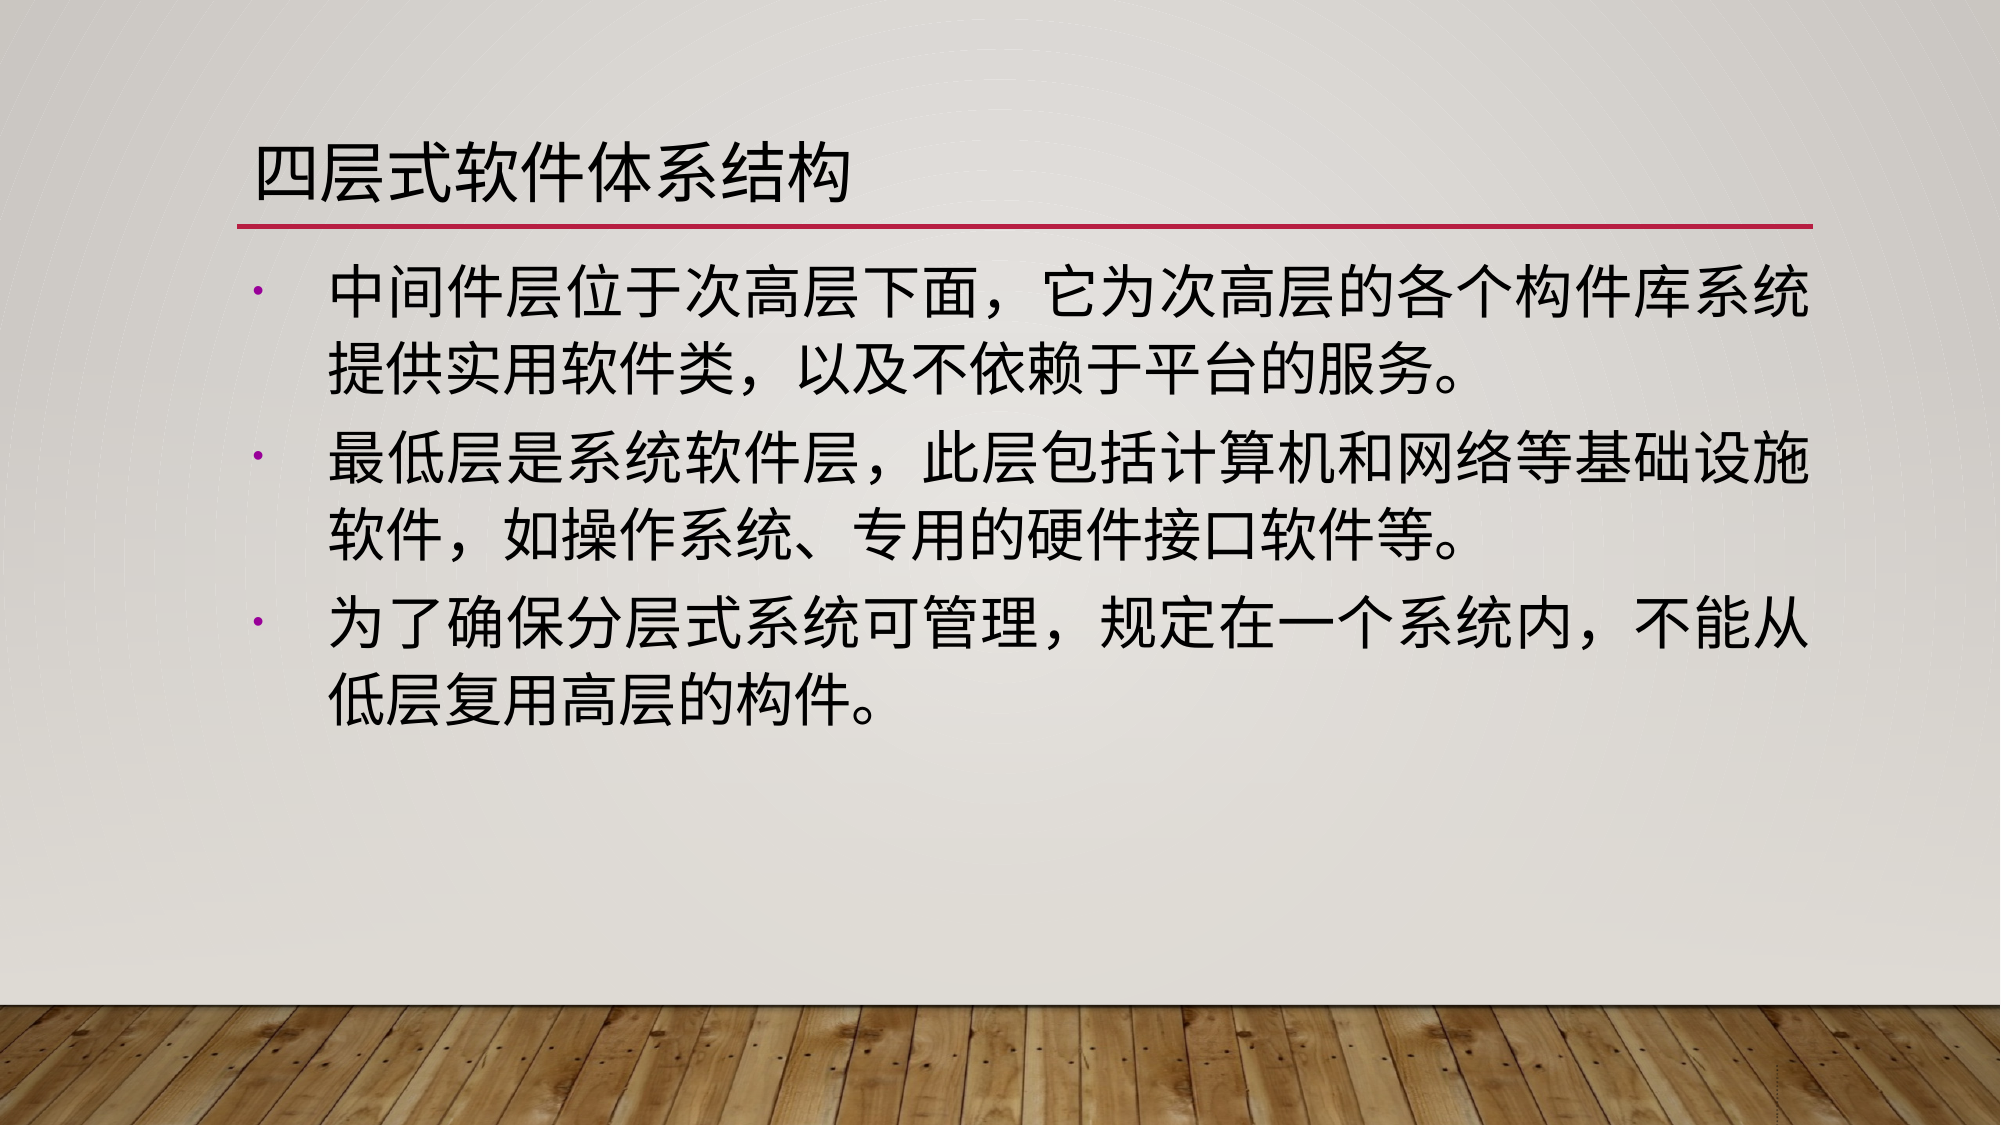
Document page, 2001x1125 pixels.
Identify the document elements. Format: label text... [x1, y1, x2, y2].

picture [0, 1005, 2000, 1125]
text_box 中间件层位于次高层下面，它为次高层的各个构件库系统提供实用软件类，以及不依赖于平台的服务。 最低层是系统软件层，此层包括计算机和网络等基础设施软件，如操作系统、专用的硬件接口软件等。 为了确保分层式系统可管理，规定在一个系统内，不能从低层复用高层的构件。 [237, 240, 1826, 916]
title 四层式软件体系结构 [238, 131, 1814, 227]
